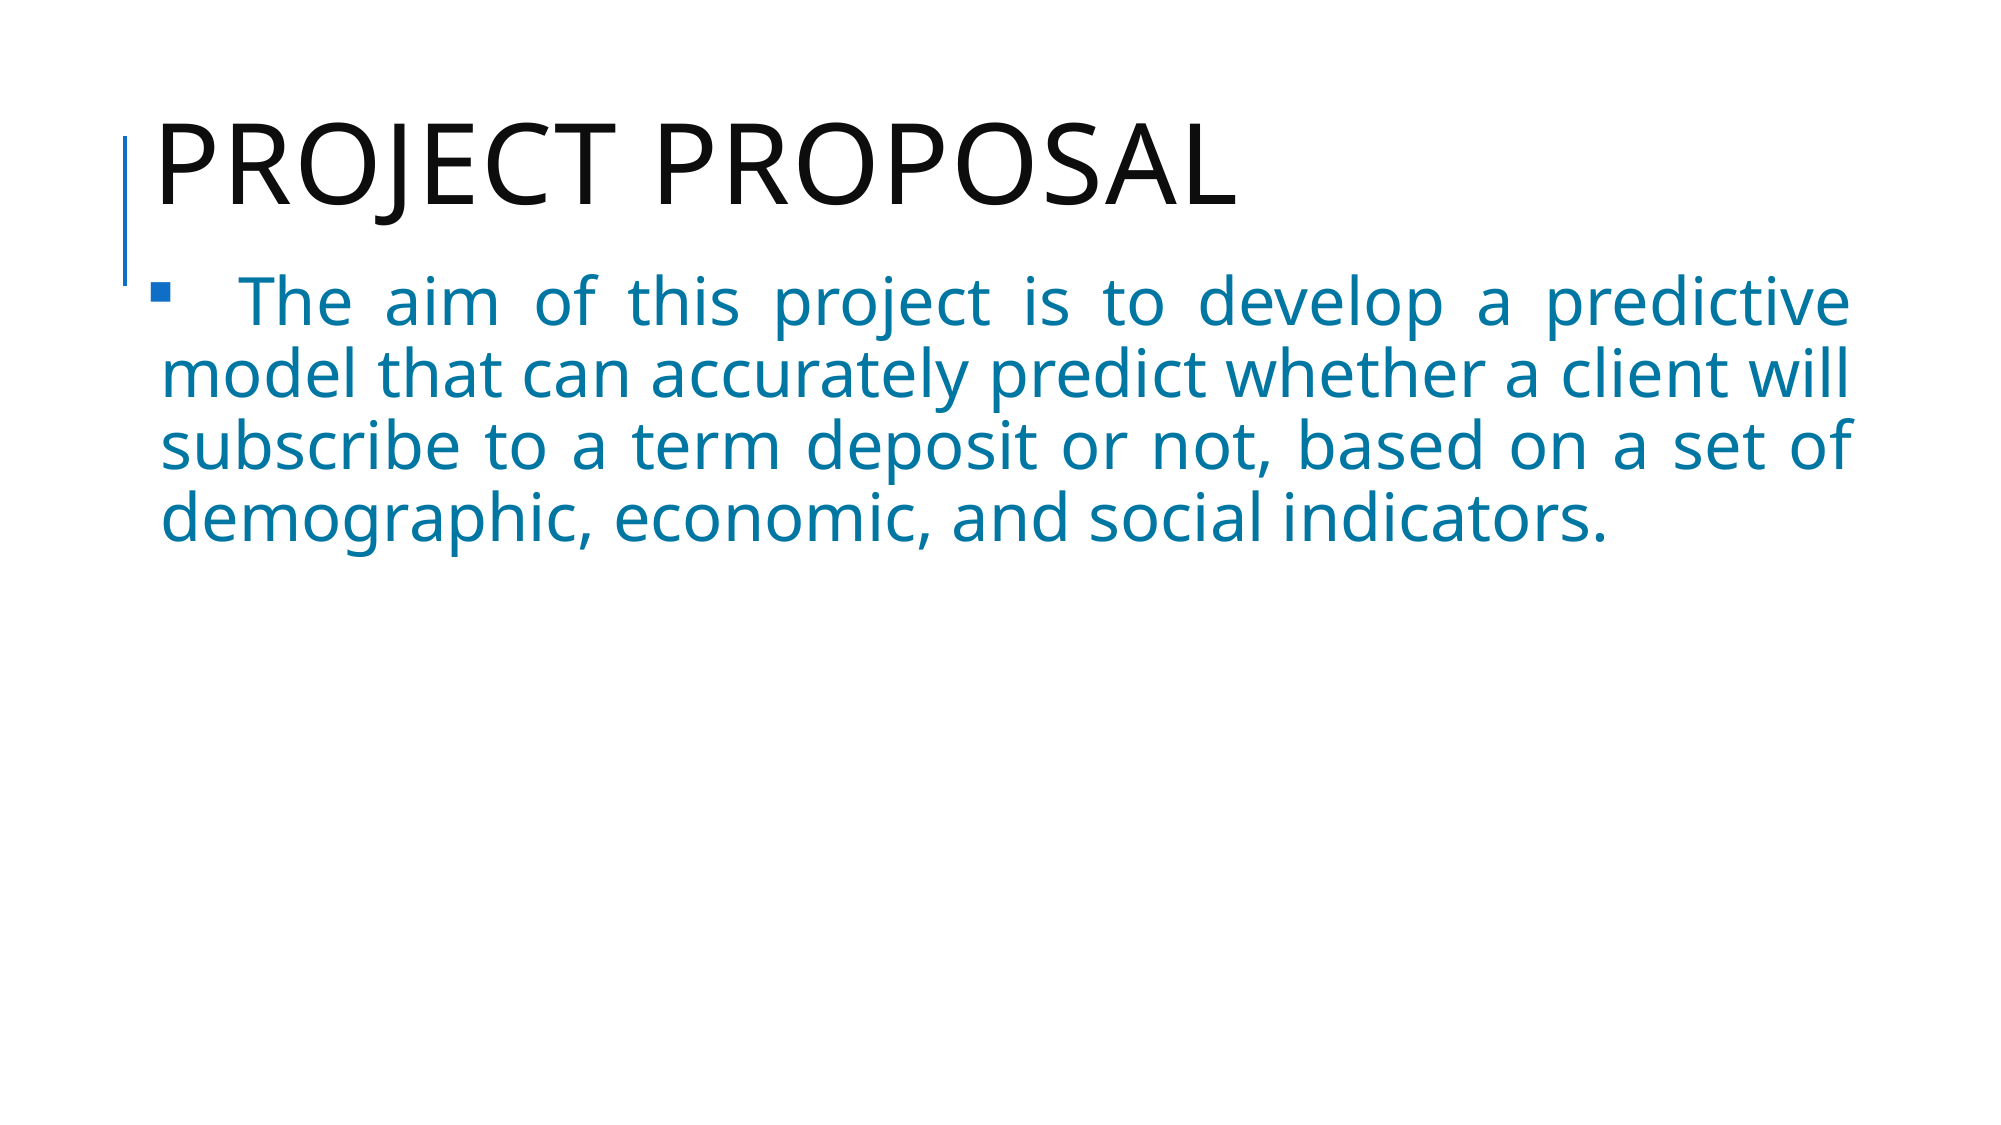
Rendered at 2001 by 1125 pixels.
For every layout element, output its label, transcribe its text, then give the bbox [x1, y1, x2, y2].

list The aim of this project is to develop a predictive model that can accurately predict whether a client will subscribe to a term deposit or not, based on a set of demographic, economic, and social indicators. [138, 260, 1862, 704]
title Project Proposal [138, 82, 1862, 234]
